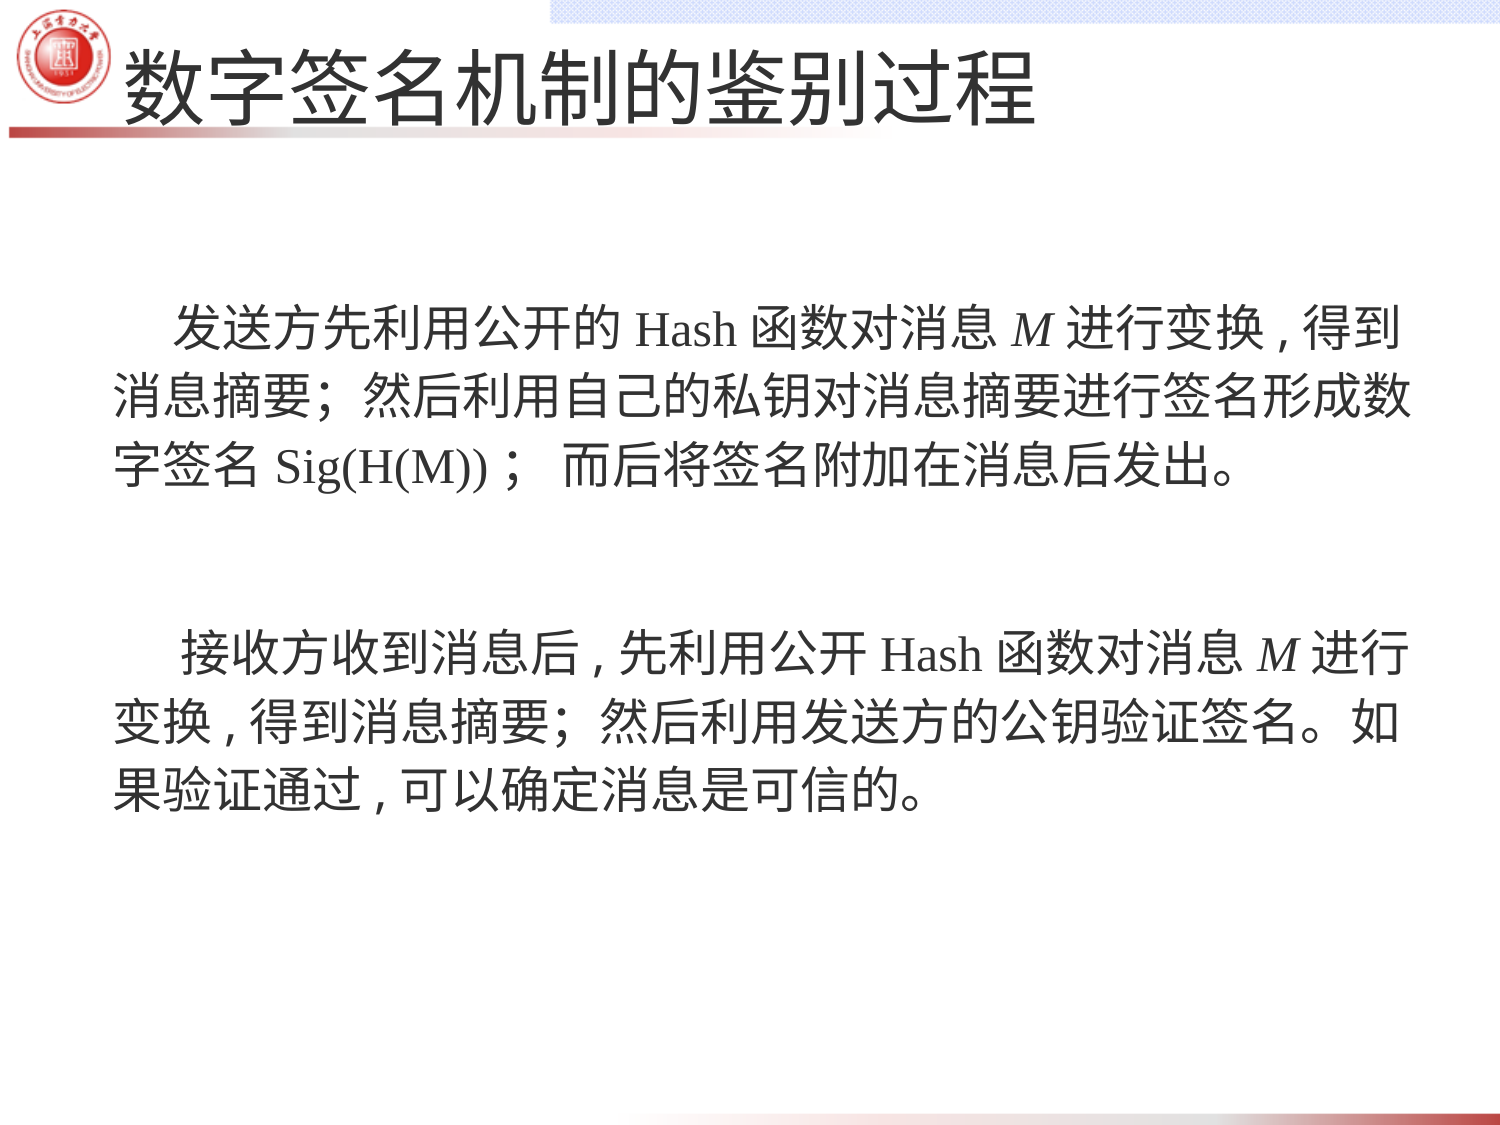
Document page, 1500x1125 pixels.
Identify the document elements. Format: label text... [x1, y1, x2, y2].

title 数字签名机制的鉴别过程 [122, 36, 1470, 137]
picture [0, 0, 1500, 1125]
list 发送方先利用公开的Hash函数对消息M进行变换,得到消息摘要；然后利用自己的私钥对消息摘要进行签名形成数字签名Sig(H(M))； 而后将签名附加在消息后发出。 接收方收到消息后,先利用公开Hash函数对消息M进行变换,得到消息摘要；然后利用发送方的公钥验证签名。如果验证通过,可以确定消息是可信的。 [56, 193, 1418, 937]
